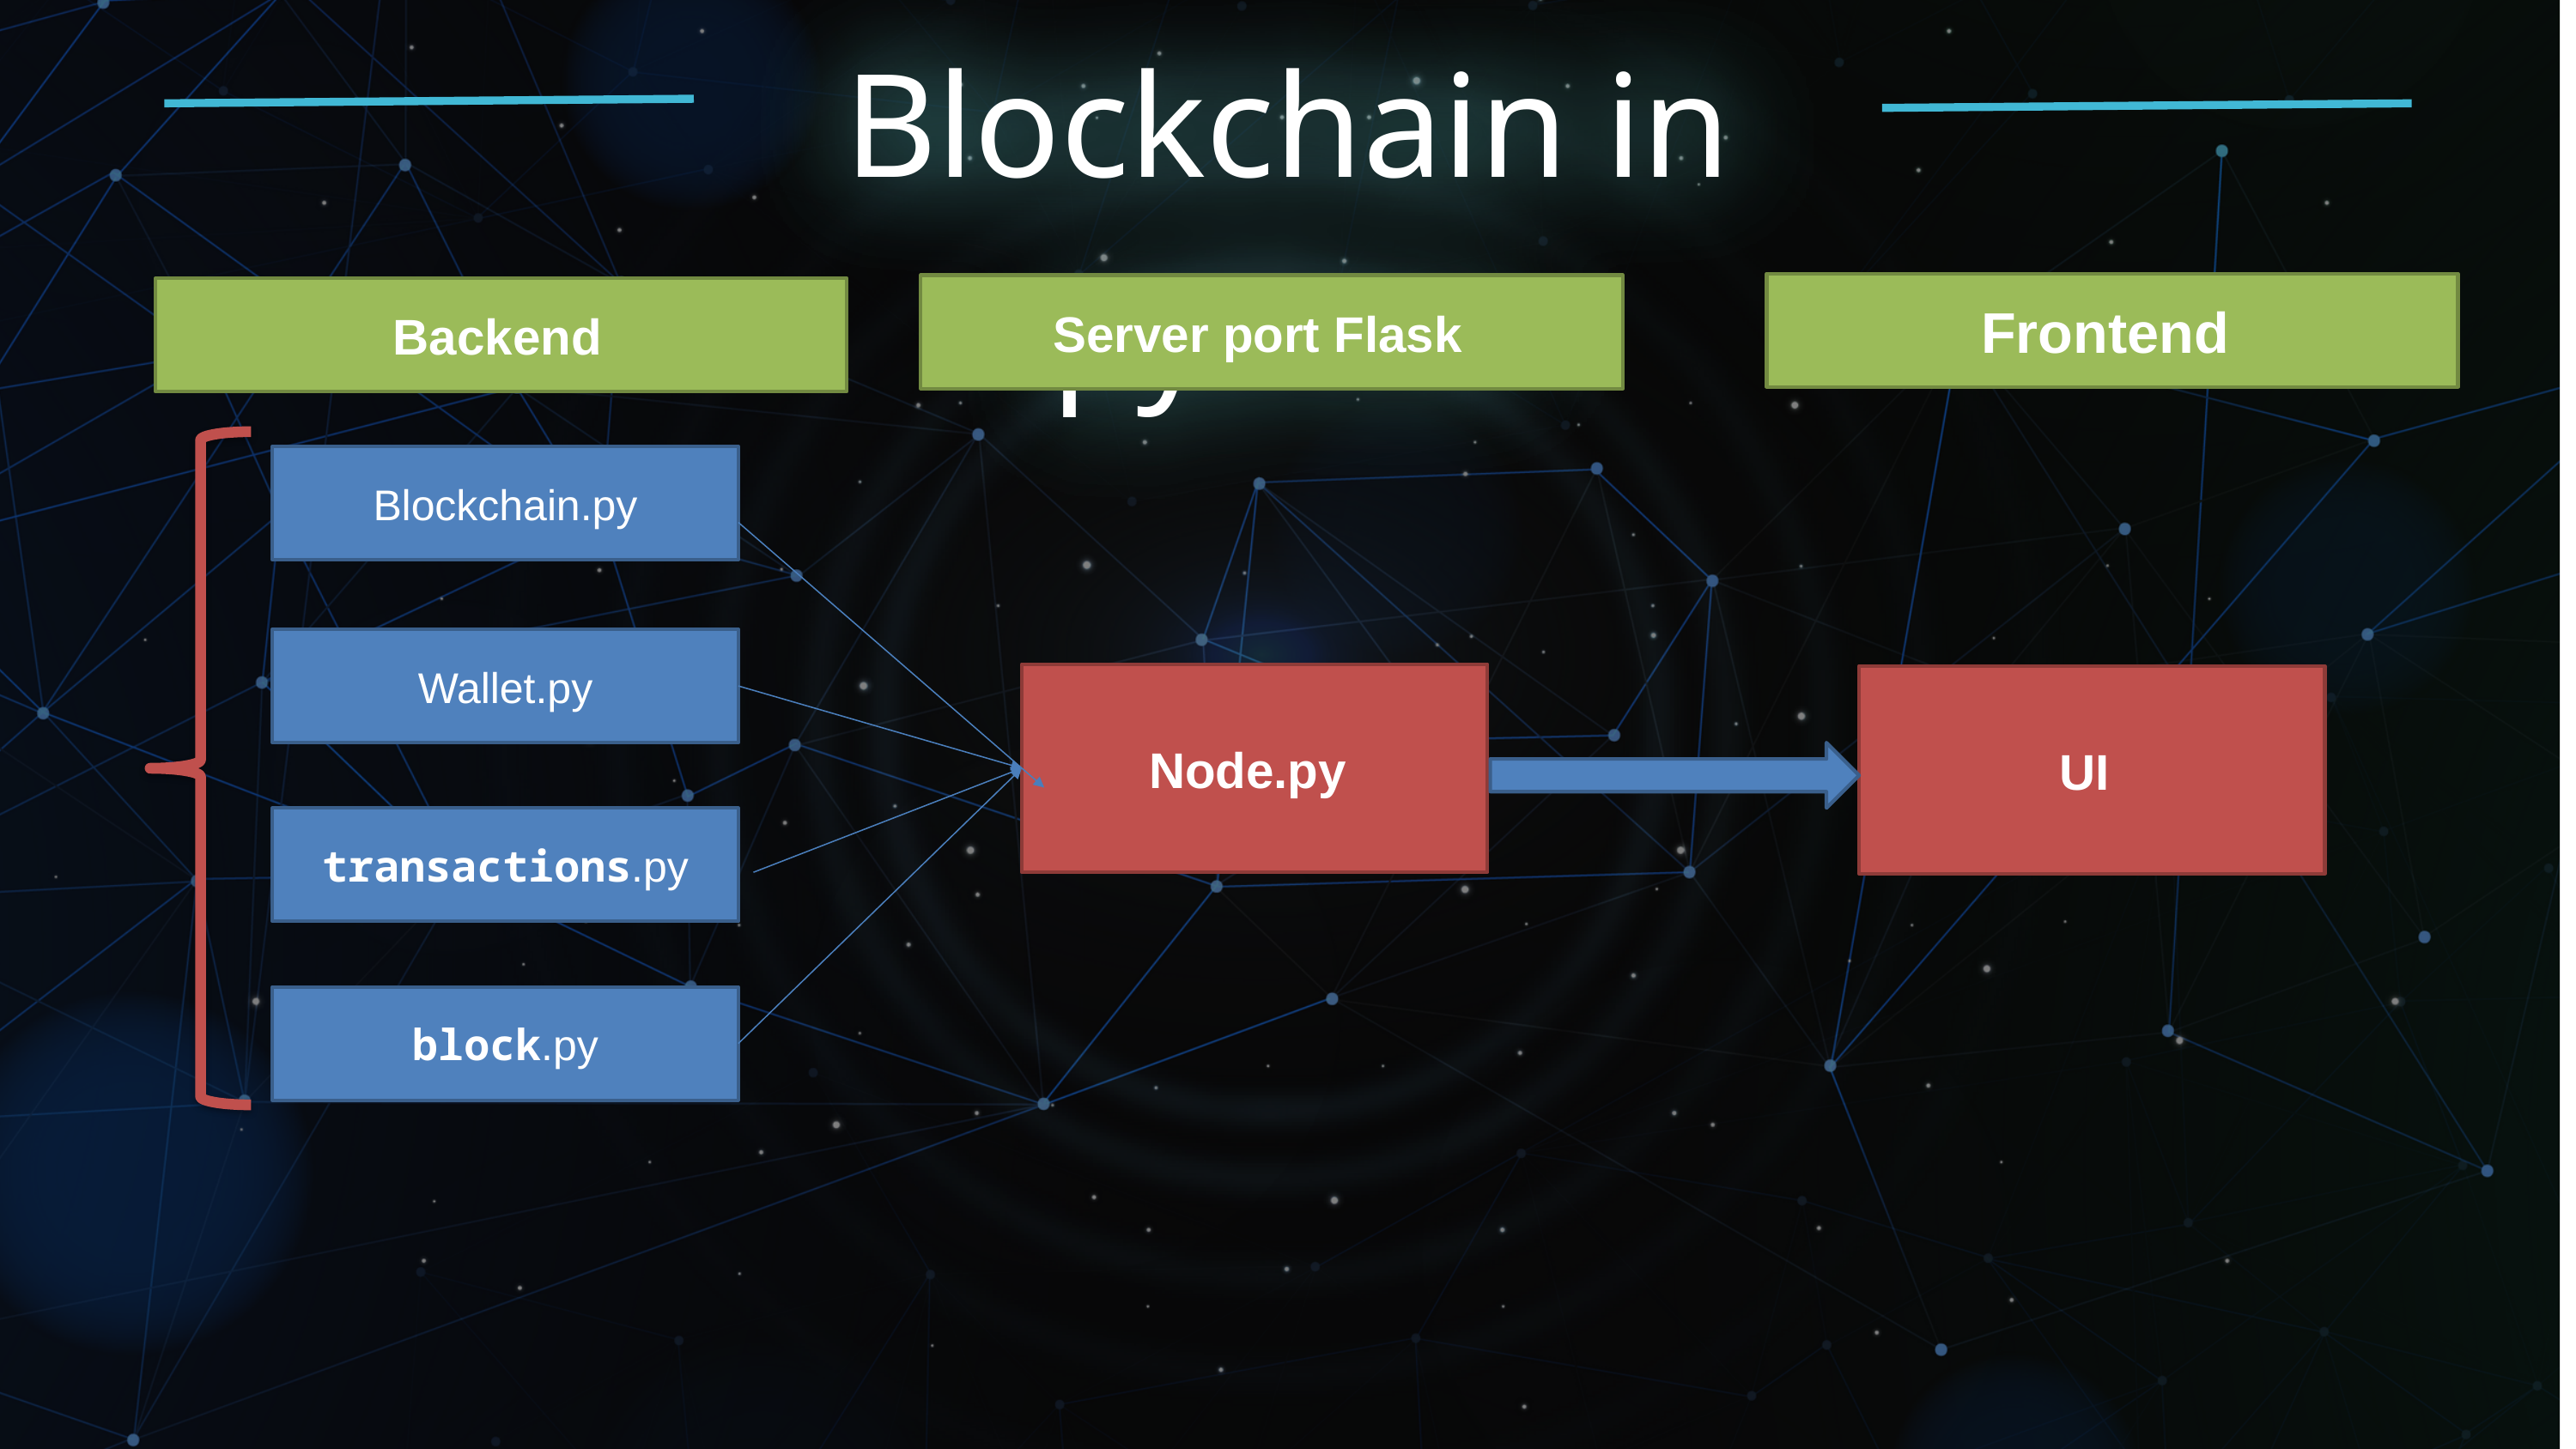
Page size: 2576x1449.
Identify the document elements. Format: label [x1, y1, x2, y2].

text_box [738, 522, 1045, 788]
text_box [738, 685, 1023, 767]
picture [0, 0, 2561, 1449]
text_box [738, 767, 1023, 1044]
